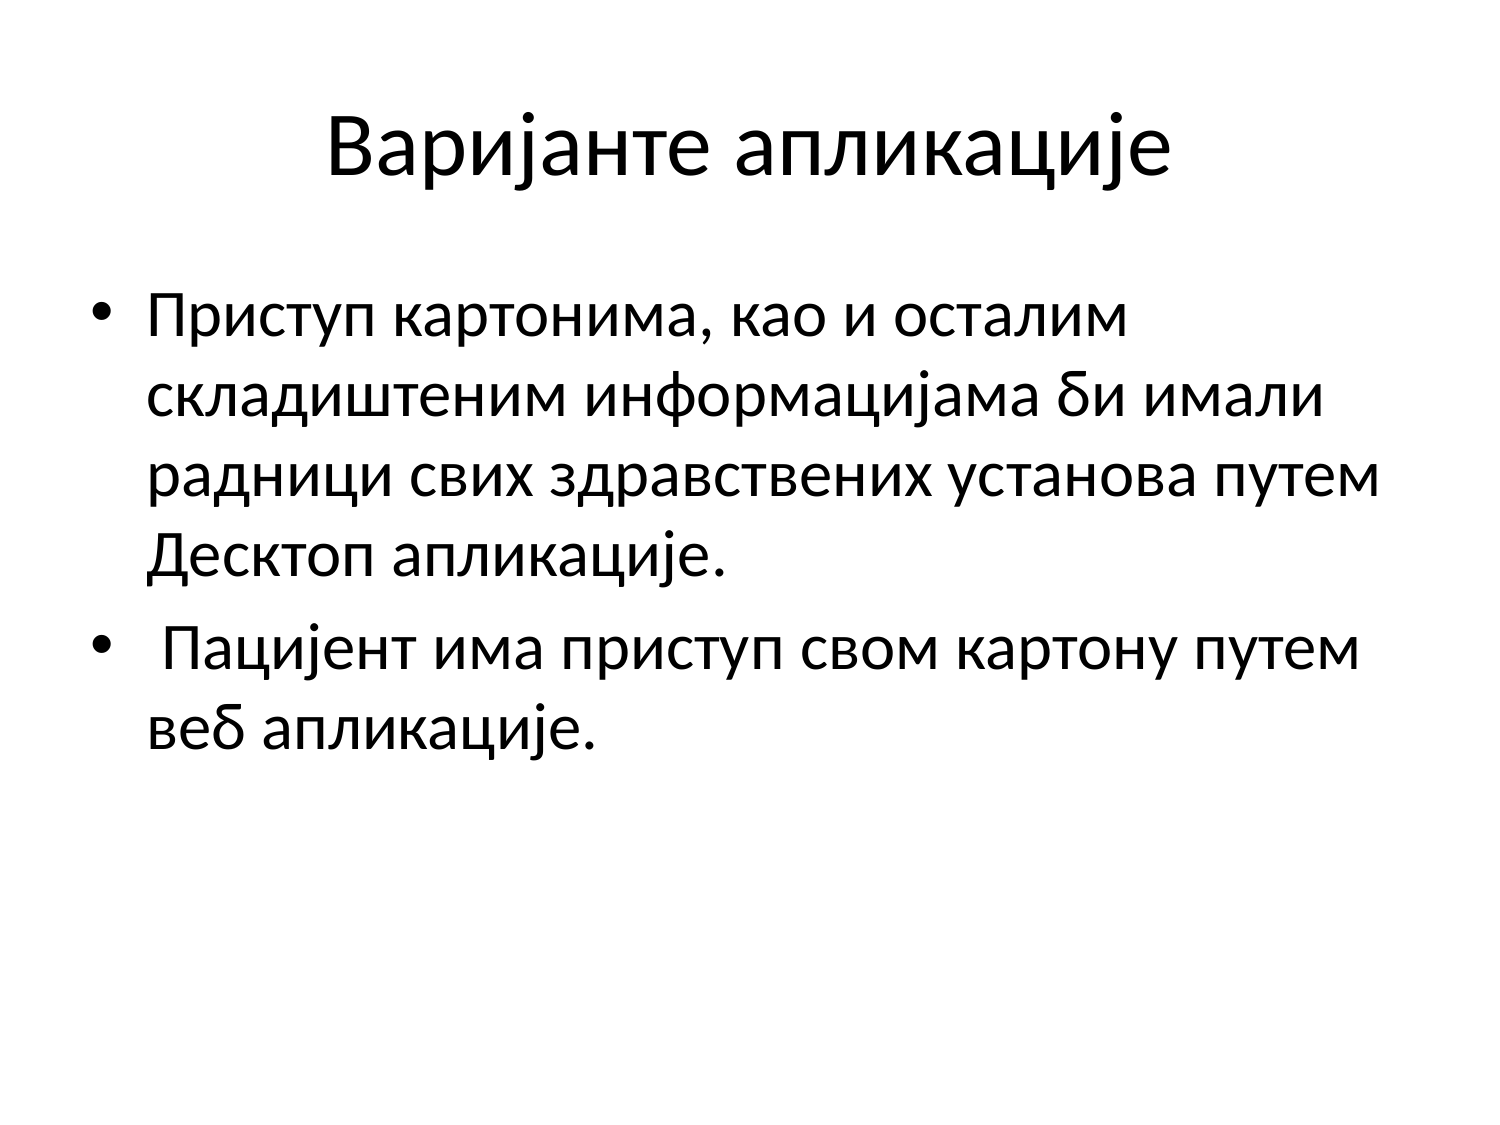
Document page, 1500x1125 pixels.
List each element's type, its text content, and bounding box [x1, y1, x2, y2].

list Приступ картонима, као и осталим складиштеним информацијама би имали радници свих здравствених установа путем Десктоп апликације. Пацијент има приступ свом картону путем веб апликације. [75, 262, 1425, 1005]
title Варијанте апликације [75, 45, 1425, 233]
